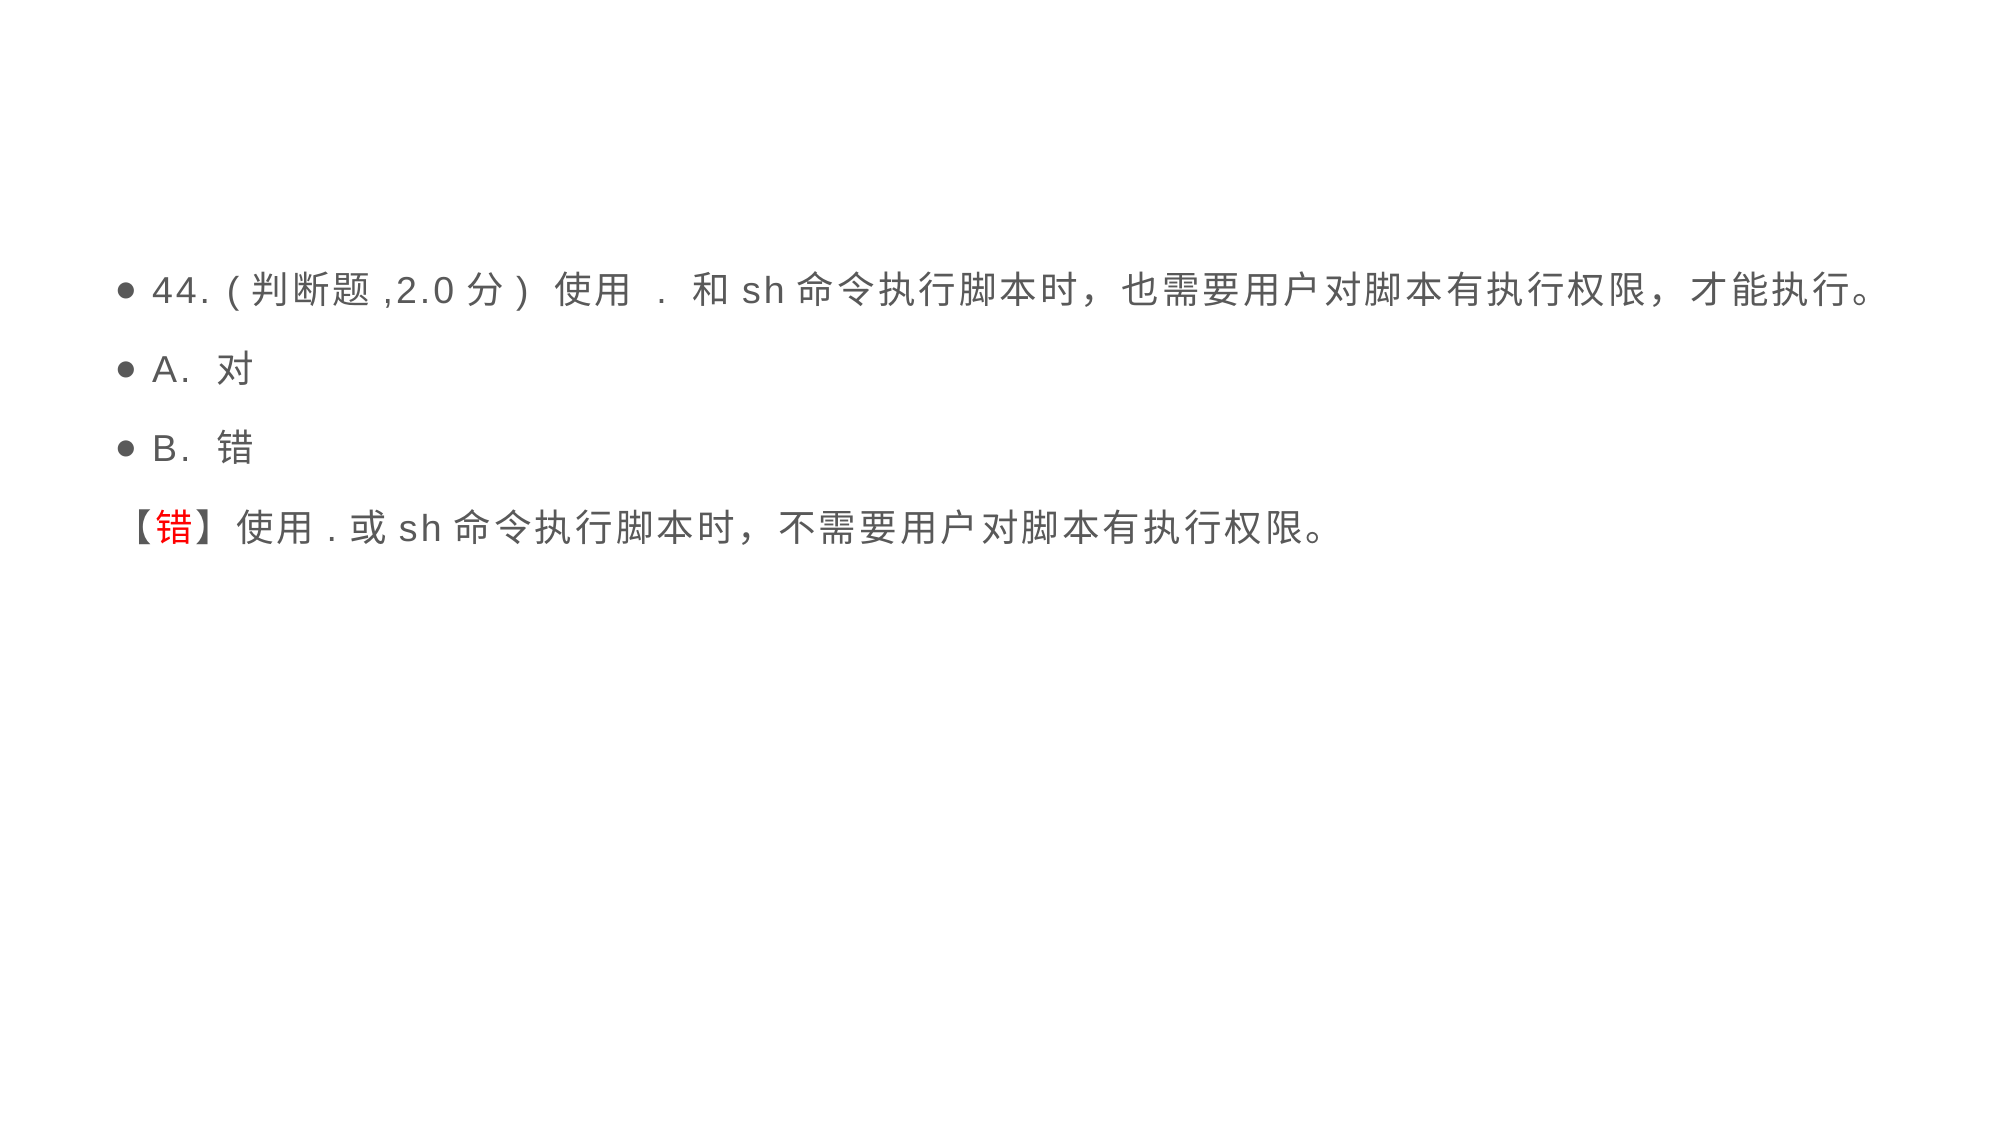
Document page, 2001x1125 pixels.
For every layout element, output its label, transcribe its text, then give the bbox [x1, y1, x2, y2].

list 44. (判断题,2.0分) 使用 . 和sh命令执行脚本时，也需要用户对脚本有执行权限，才能执行。 A. 对 B. 错 【错】使用.或sh命令执行脚本时，不需要用户对脚本有执行权限。 [99, 244, 1900, 1026]
